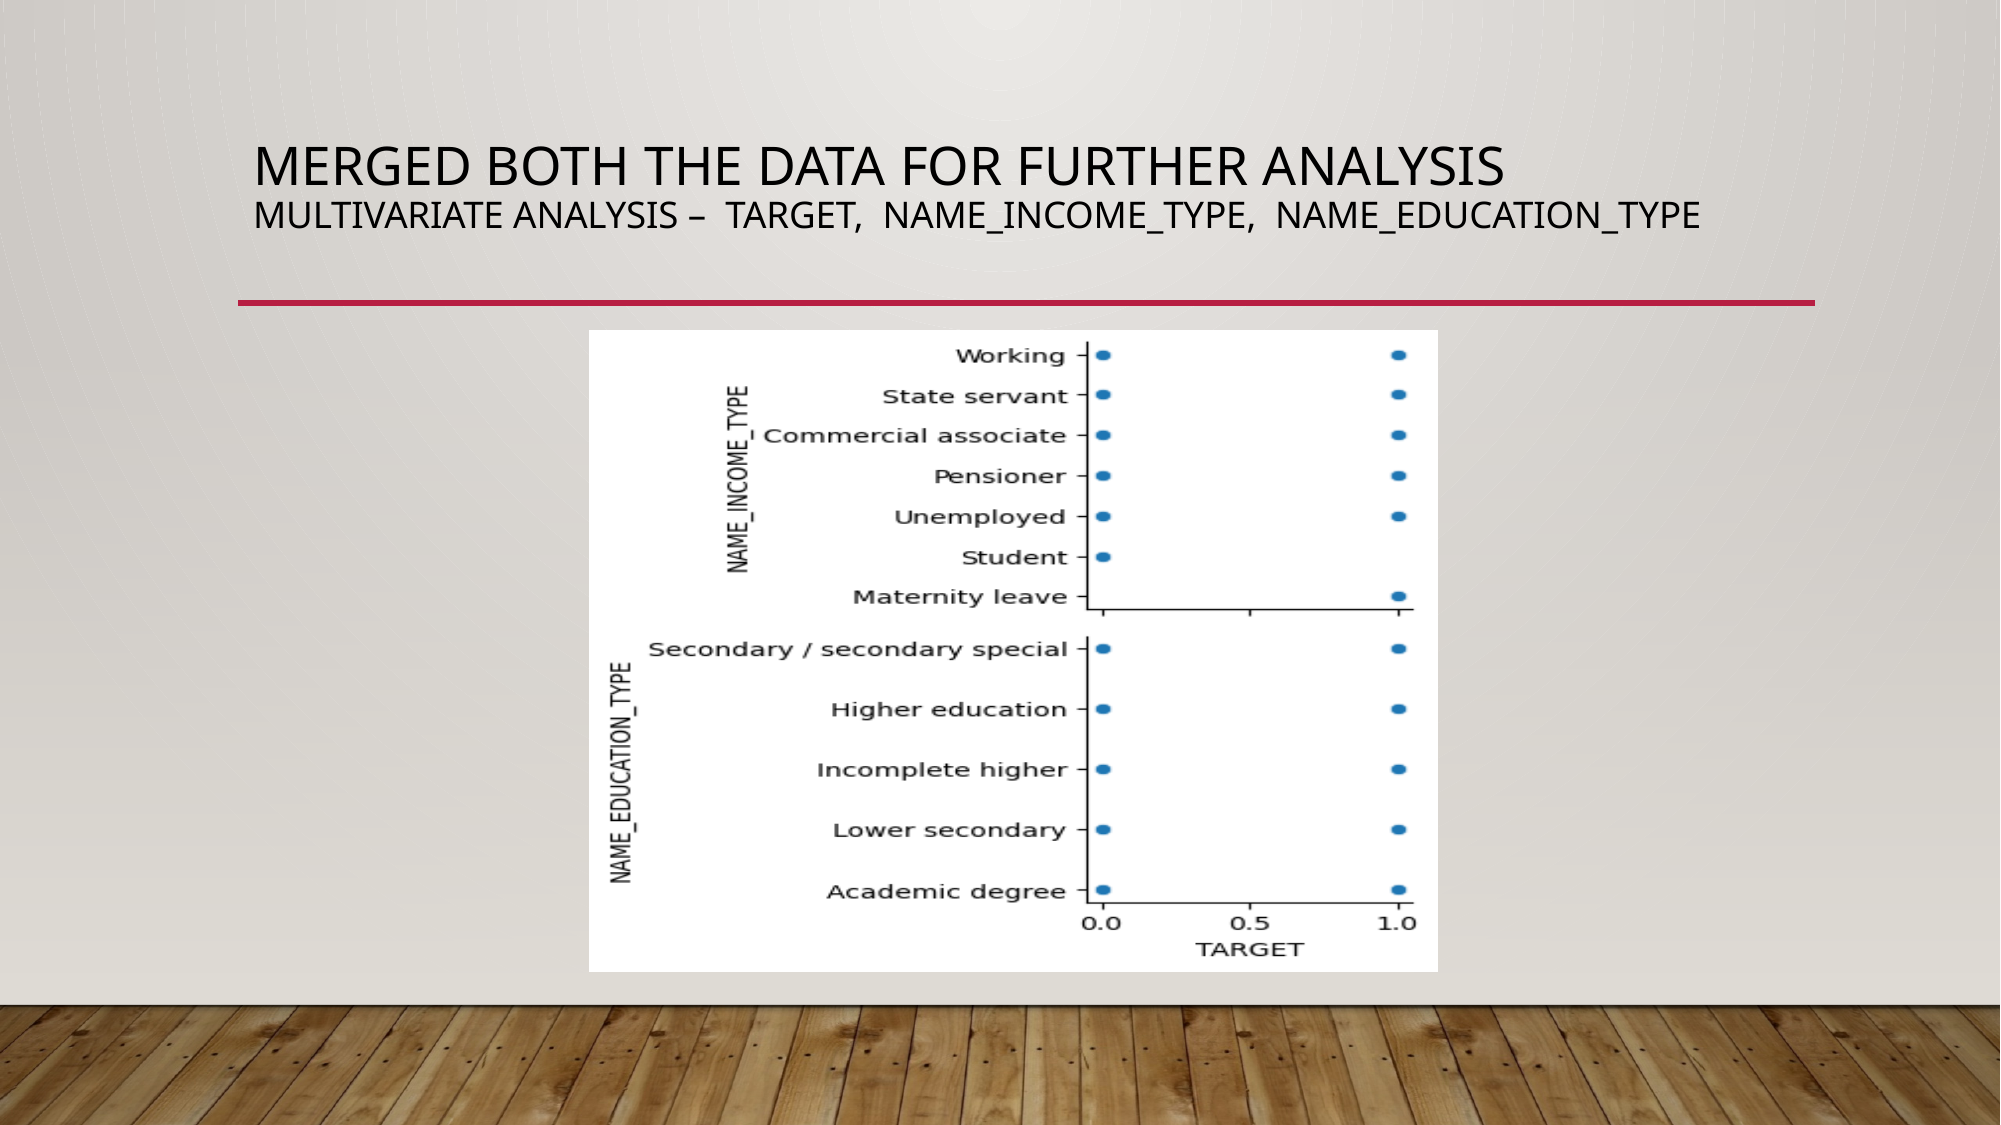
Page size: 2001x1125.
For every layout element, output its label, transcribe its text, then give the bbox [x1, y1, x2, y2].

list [589, 330, 1438, 972]
title Merged both the data for further analysis multivariate analysis – TARGET, name_INCOME_Type, name_education_type [238, 131, 1814, 305]
picture [0, 1005, 2000, 1125]
